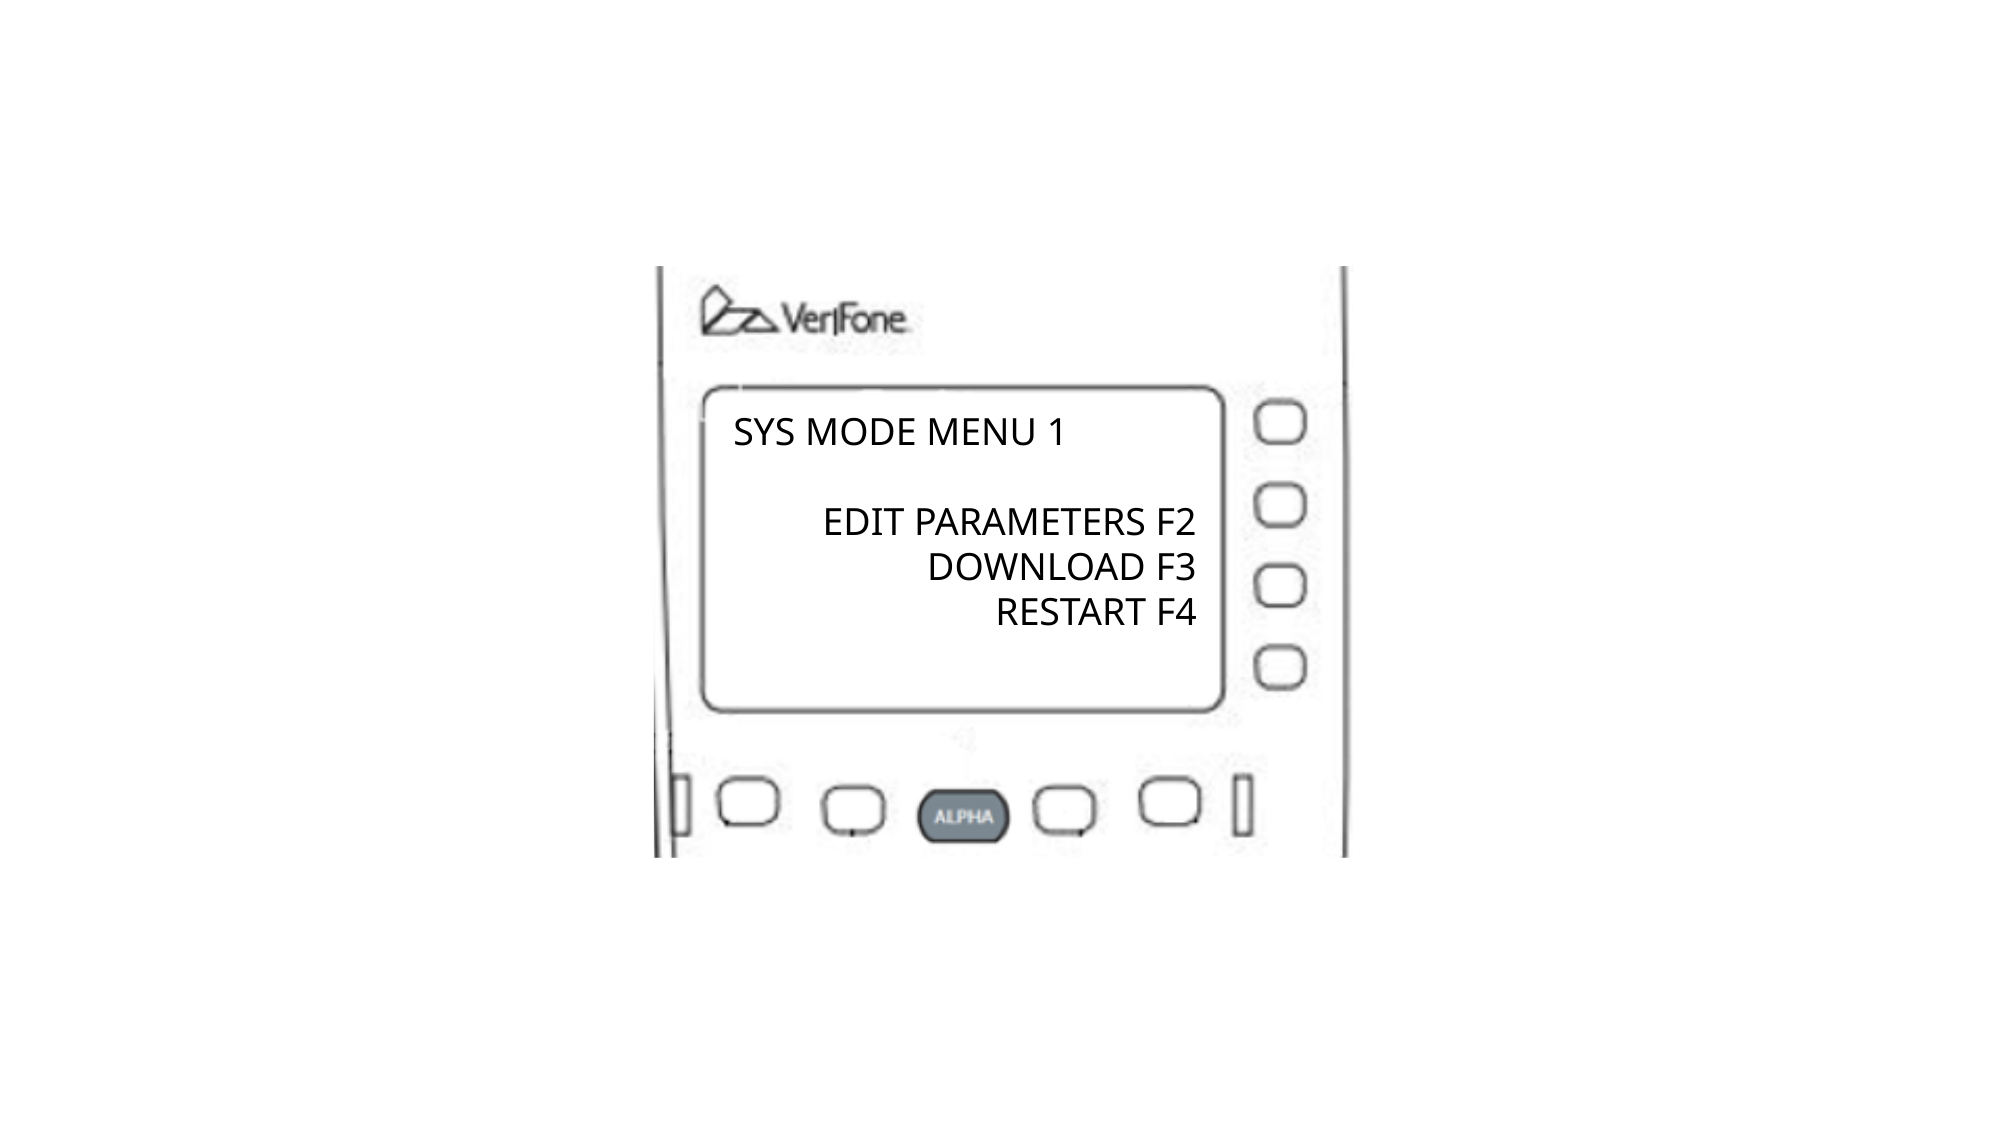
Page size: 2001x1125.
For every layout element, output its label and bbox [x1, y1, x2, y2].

picture [653, 266, 1354, 858]
